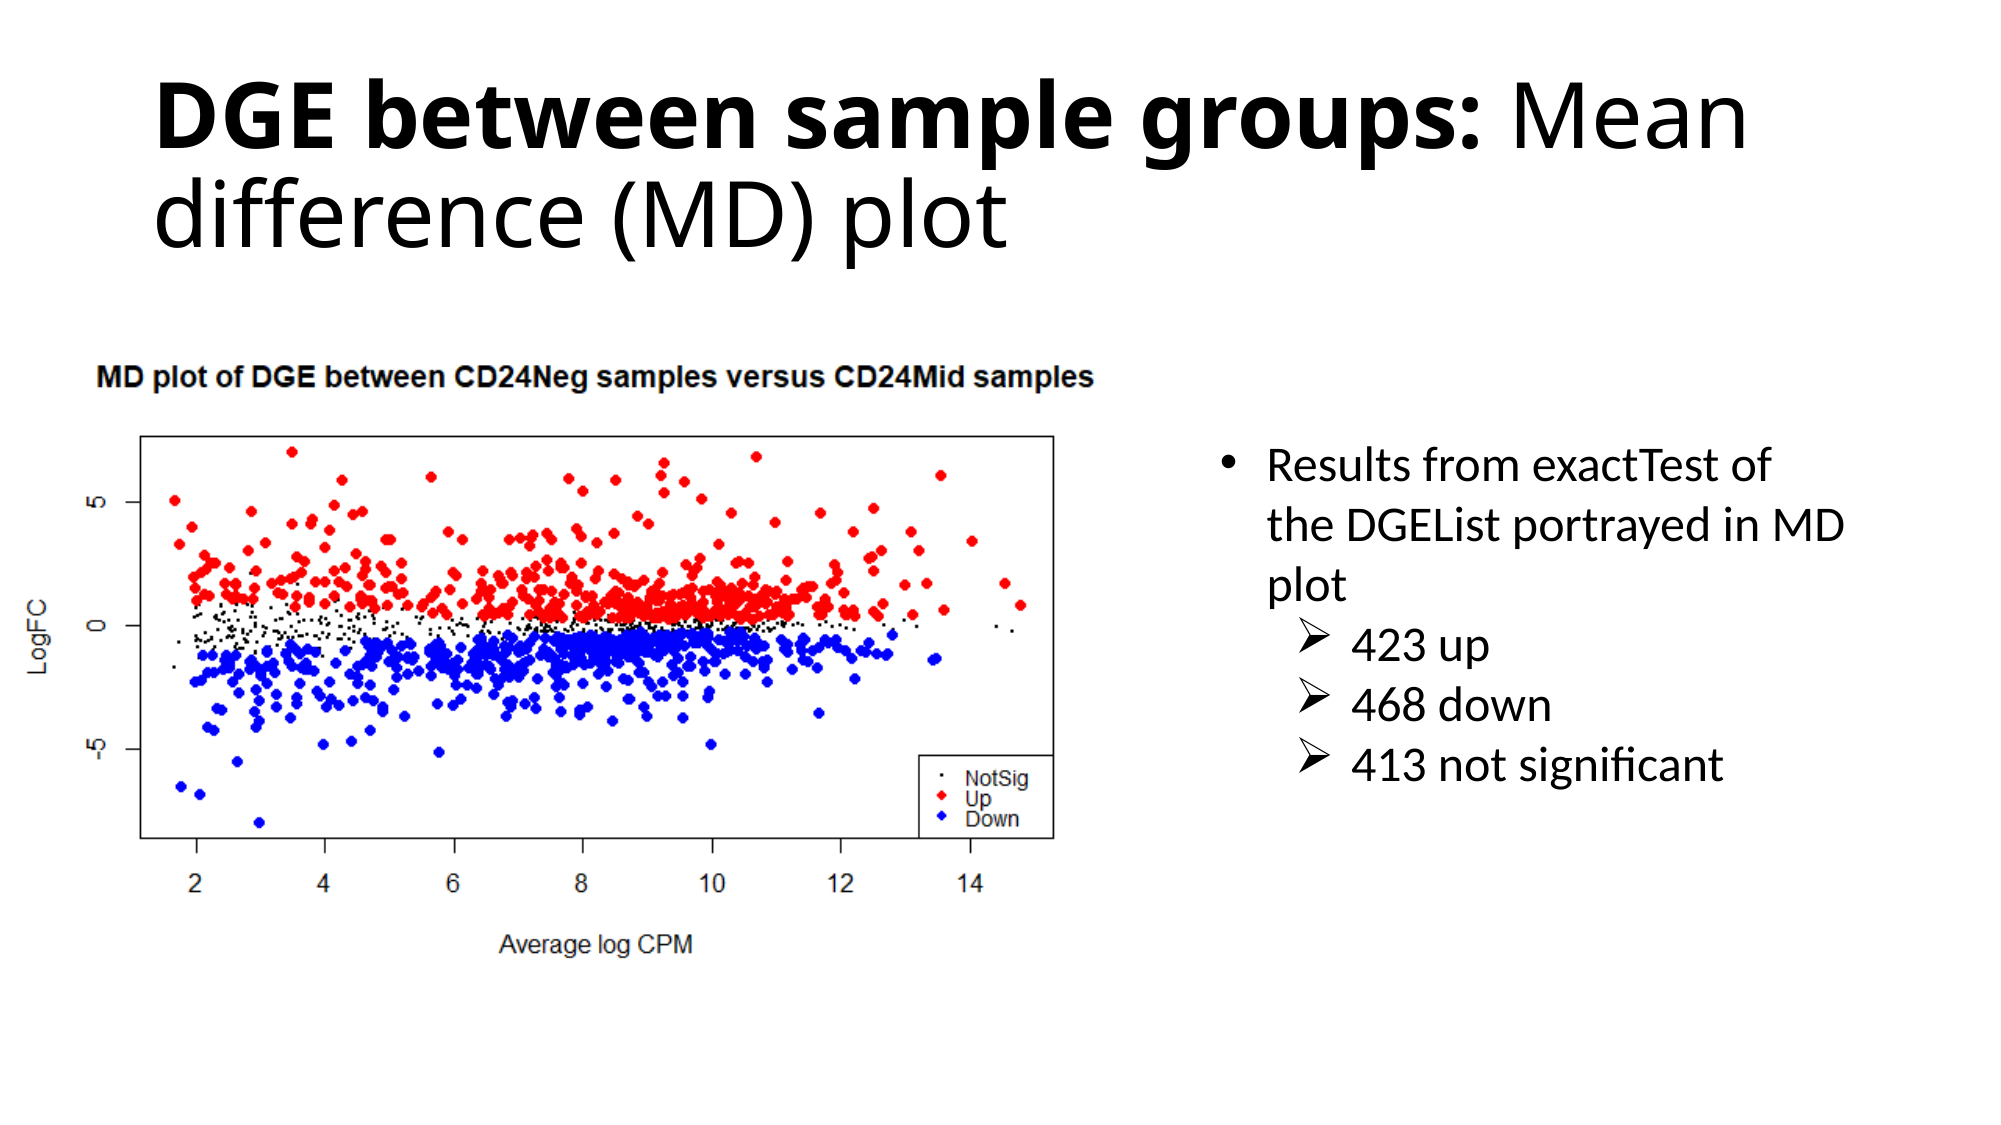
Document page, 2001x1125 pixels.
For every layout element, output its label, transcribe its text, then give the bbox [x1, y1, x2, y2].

title DGE between sample groups: Mean difference (MD) plot [137, 59, 1863, 278]
picture [18, 314, 1117, 991]
text_box Results from exactTest of the DGEList portrayed in MD plot 423 up 468 down 413 not significant [1204, 424, 1863, 799]
